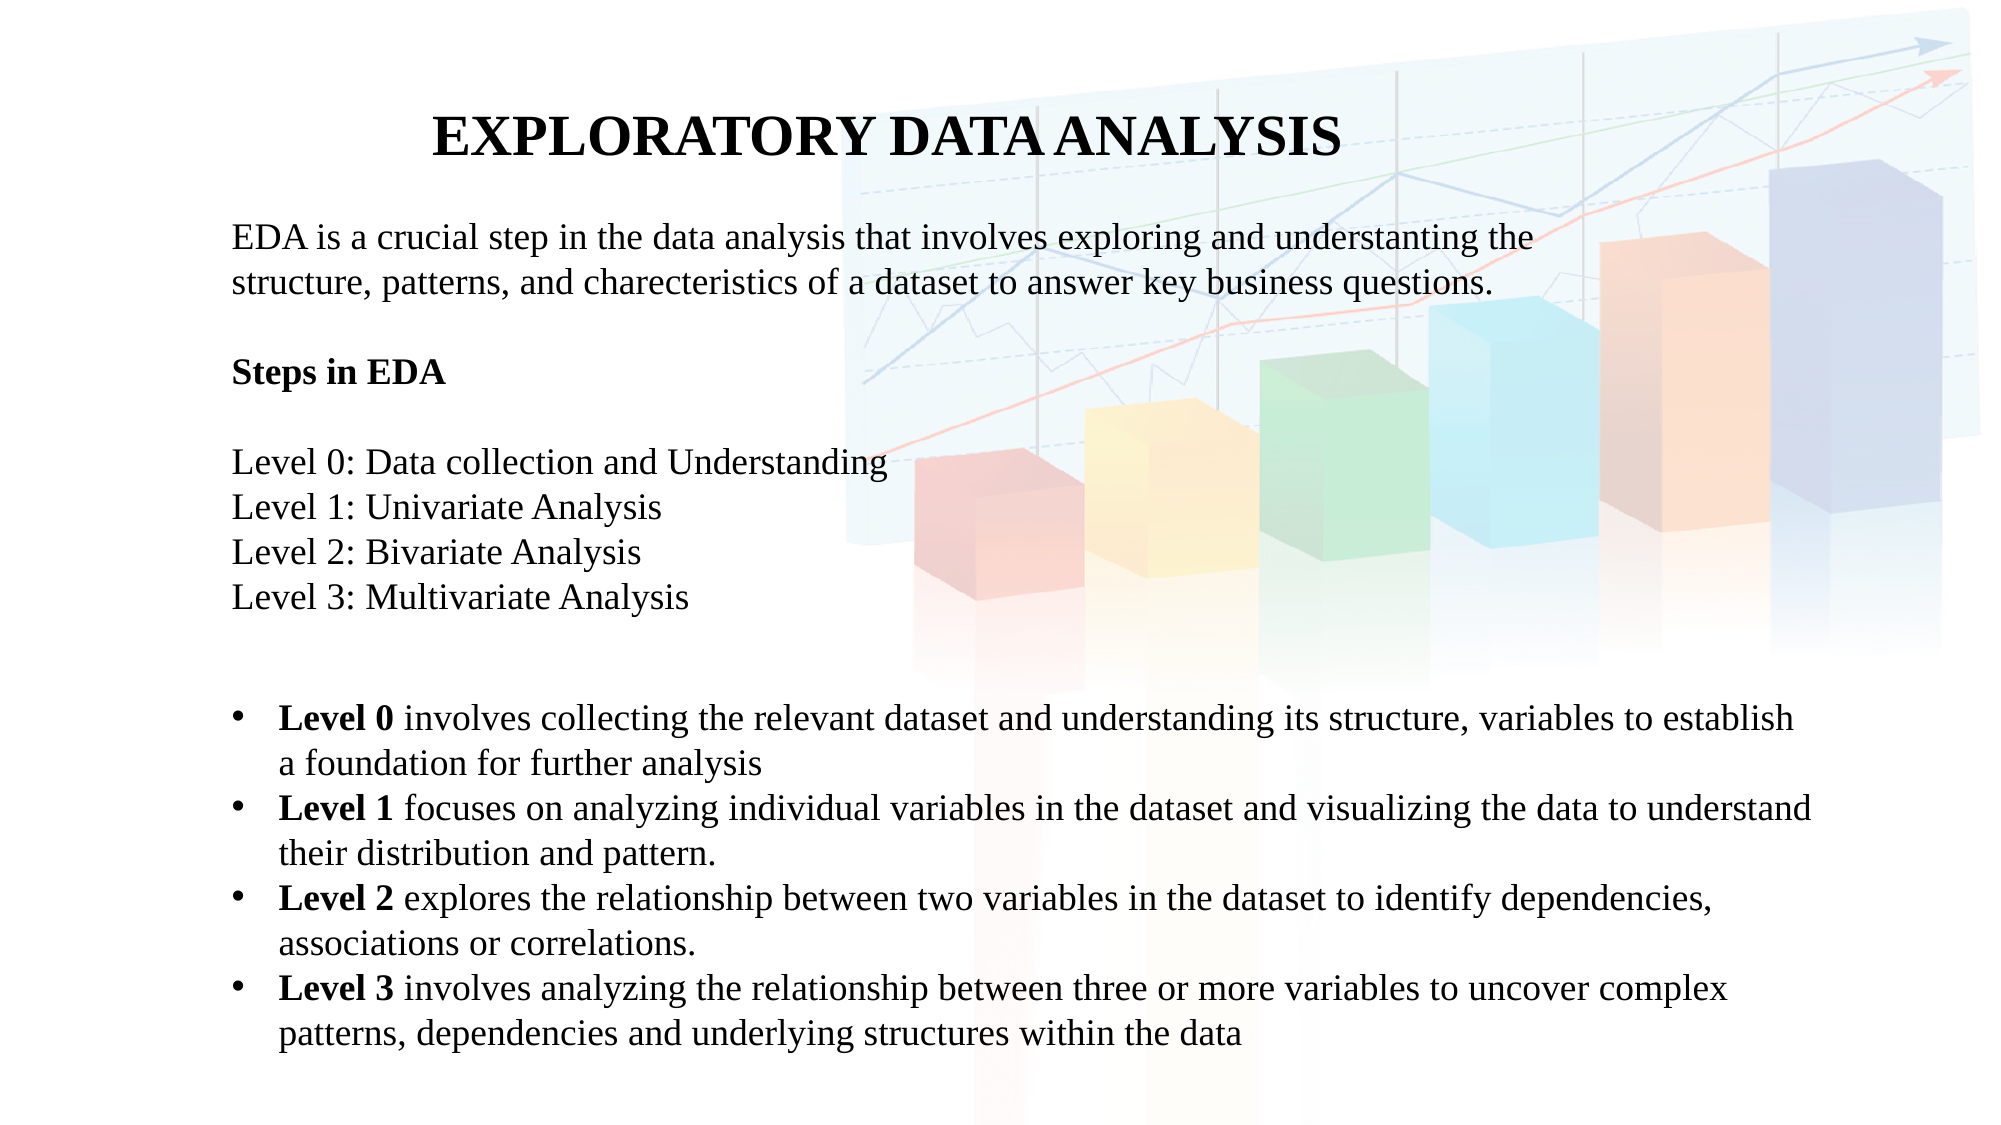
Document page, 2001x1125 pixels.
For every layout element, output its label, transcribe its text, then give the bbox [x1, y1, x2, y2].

text_box Level 0 involves collecting the relevant dataset and understanding its structure, variables to establish a foundation for further analysis Level 1 focuses on analyzing individual variables in the dataset and visualizing the data to understand their distribution and pattern. Level 2 explores the relationship between two variables in the dataset to identify dependencies, associations or correlations. Level 3 involves analyzing the relationship between three or more variables to uncover complex patterns, dependencies and underlying structures within the data [216, 685, 1835, 1125]
text_box EXPLORATORY DATA ANALYSIS EDA is a crucial step in the data analysis that involves exploring and understanting the structure, patterns, and charecteristics of a dataset to answer key business questions. Steps in EDA Level 0: Data collection and Understanding Level 1: Univariate Analysis Level 2: Bivariate Analysis Level 3: Multivariate Analysis [216, 89, 1559, 625]
